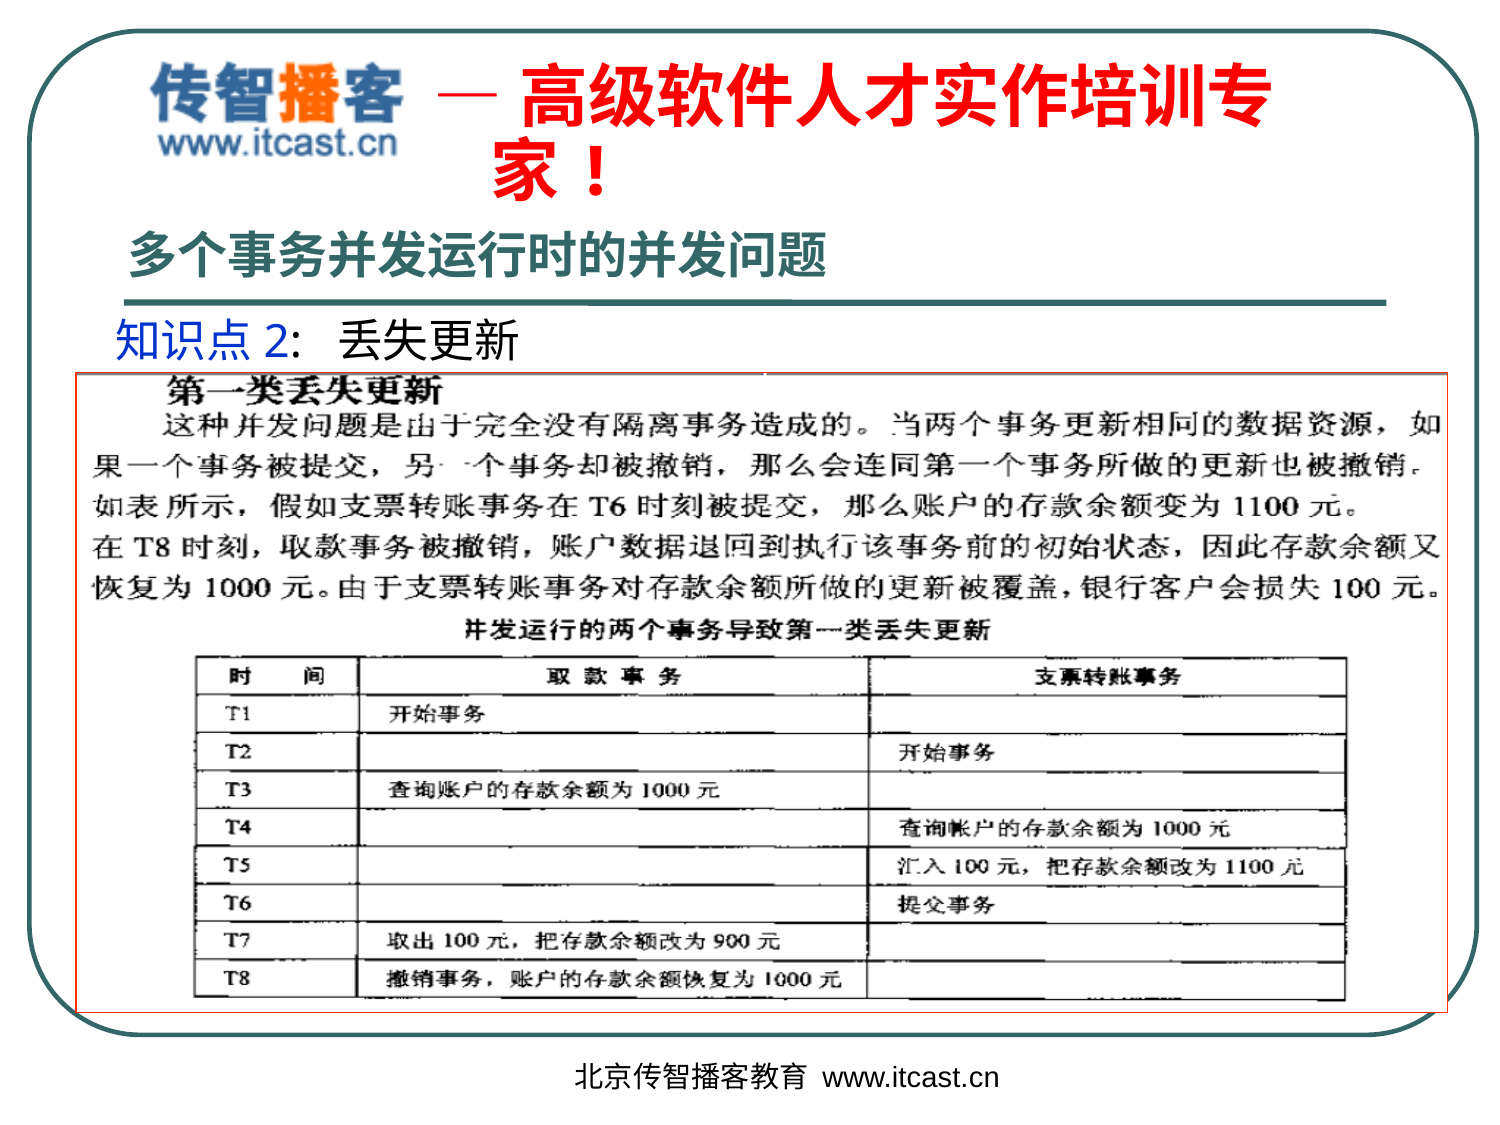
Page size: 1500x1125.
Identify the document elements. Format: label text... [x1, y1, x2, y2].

footer 北京传智播客教育 www.itcast.cn [549, 1050, 1025, 1125]
list 知识点2: 丢失更新 [100, 314, 1363, 372]
title 多个事务并发运行时的并发问题 [112, 165, 1375, 291]
picture [76, 373, 1447, 1012]
picture [147, 54, 408, 159]
